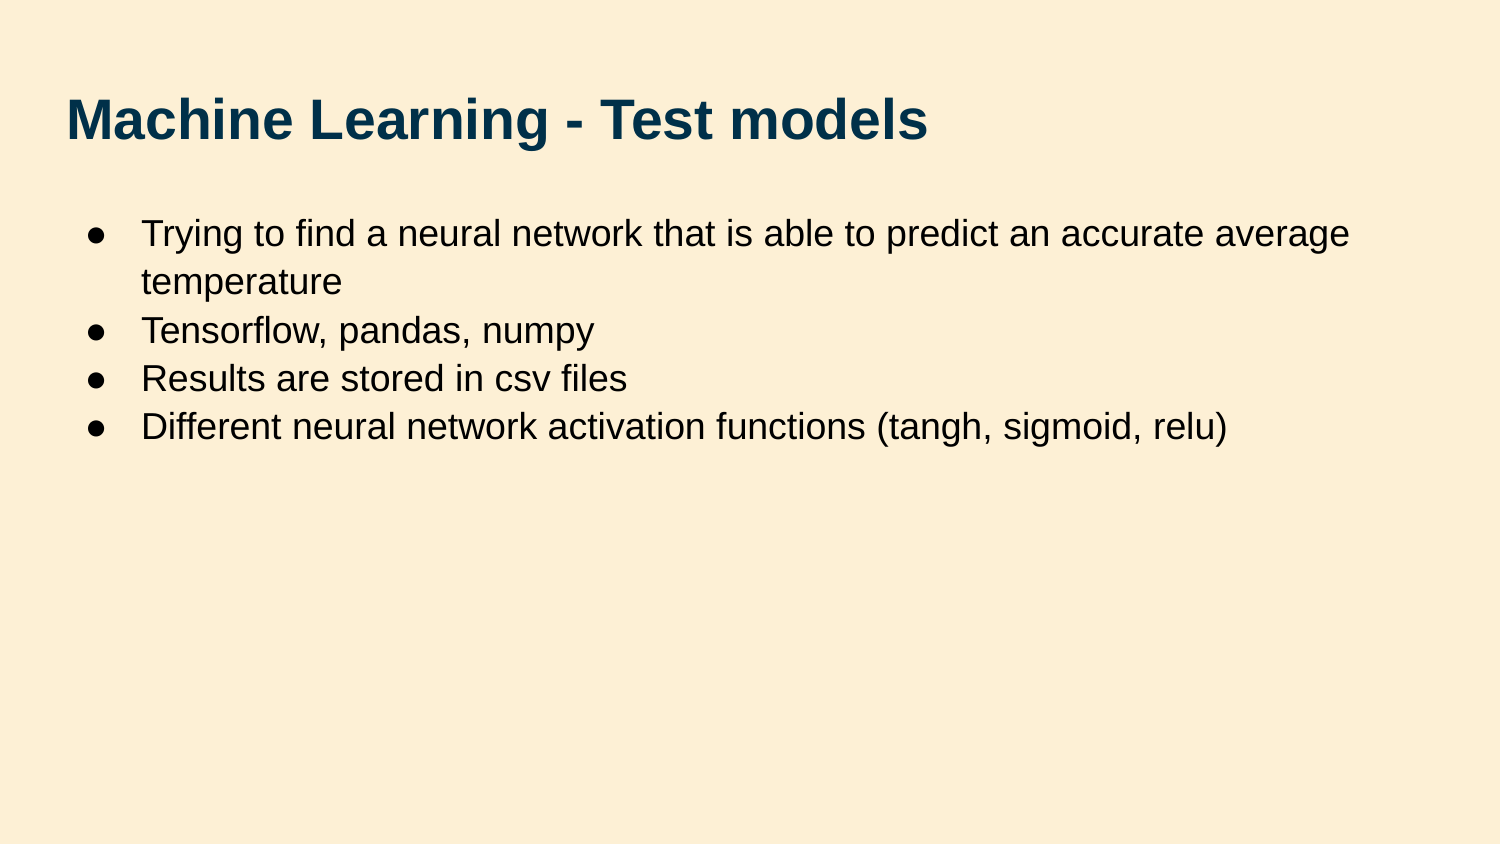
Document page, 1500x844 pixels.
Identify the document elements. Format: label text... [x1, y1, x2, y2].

title Machine Learning - Test models [51, 72, 1449, 167]
list Trying to find a neural network that is able to predict an accurate average temperature Tensorflow, pandas, numpy Results are stored in csv files Different neural network activation functions (tangh, sigmoid, relu) [51, 191, 1449, 752]
